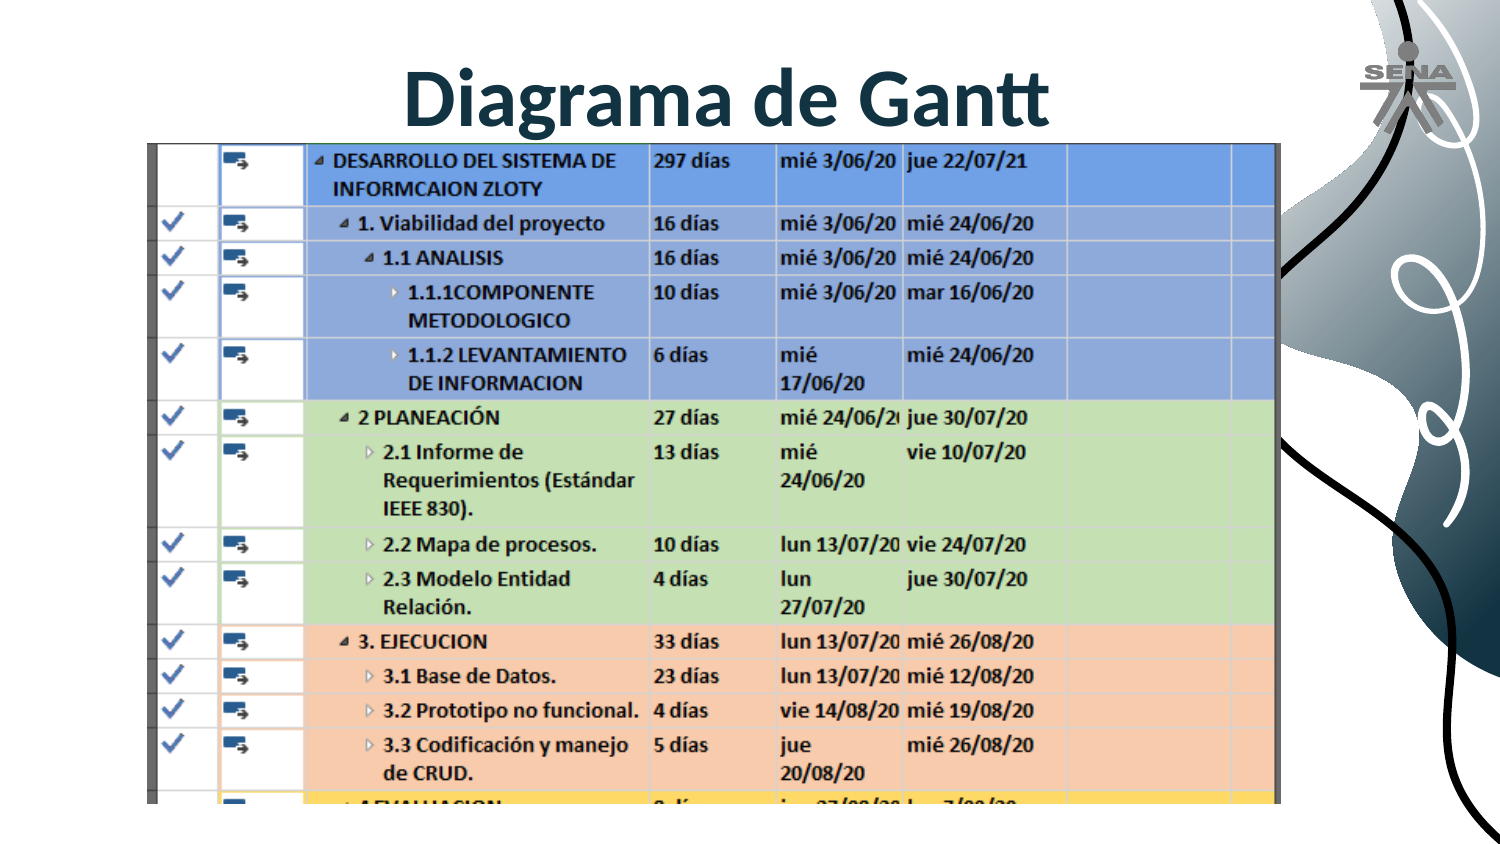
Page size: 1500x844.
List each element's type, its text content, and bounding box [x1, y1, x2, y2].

picture [1360, 41, 1456, 135]
picture [146, 143, 1281, 804]
text_box Diagrama de Gantt [221, 35, 1233, 142]
